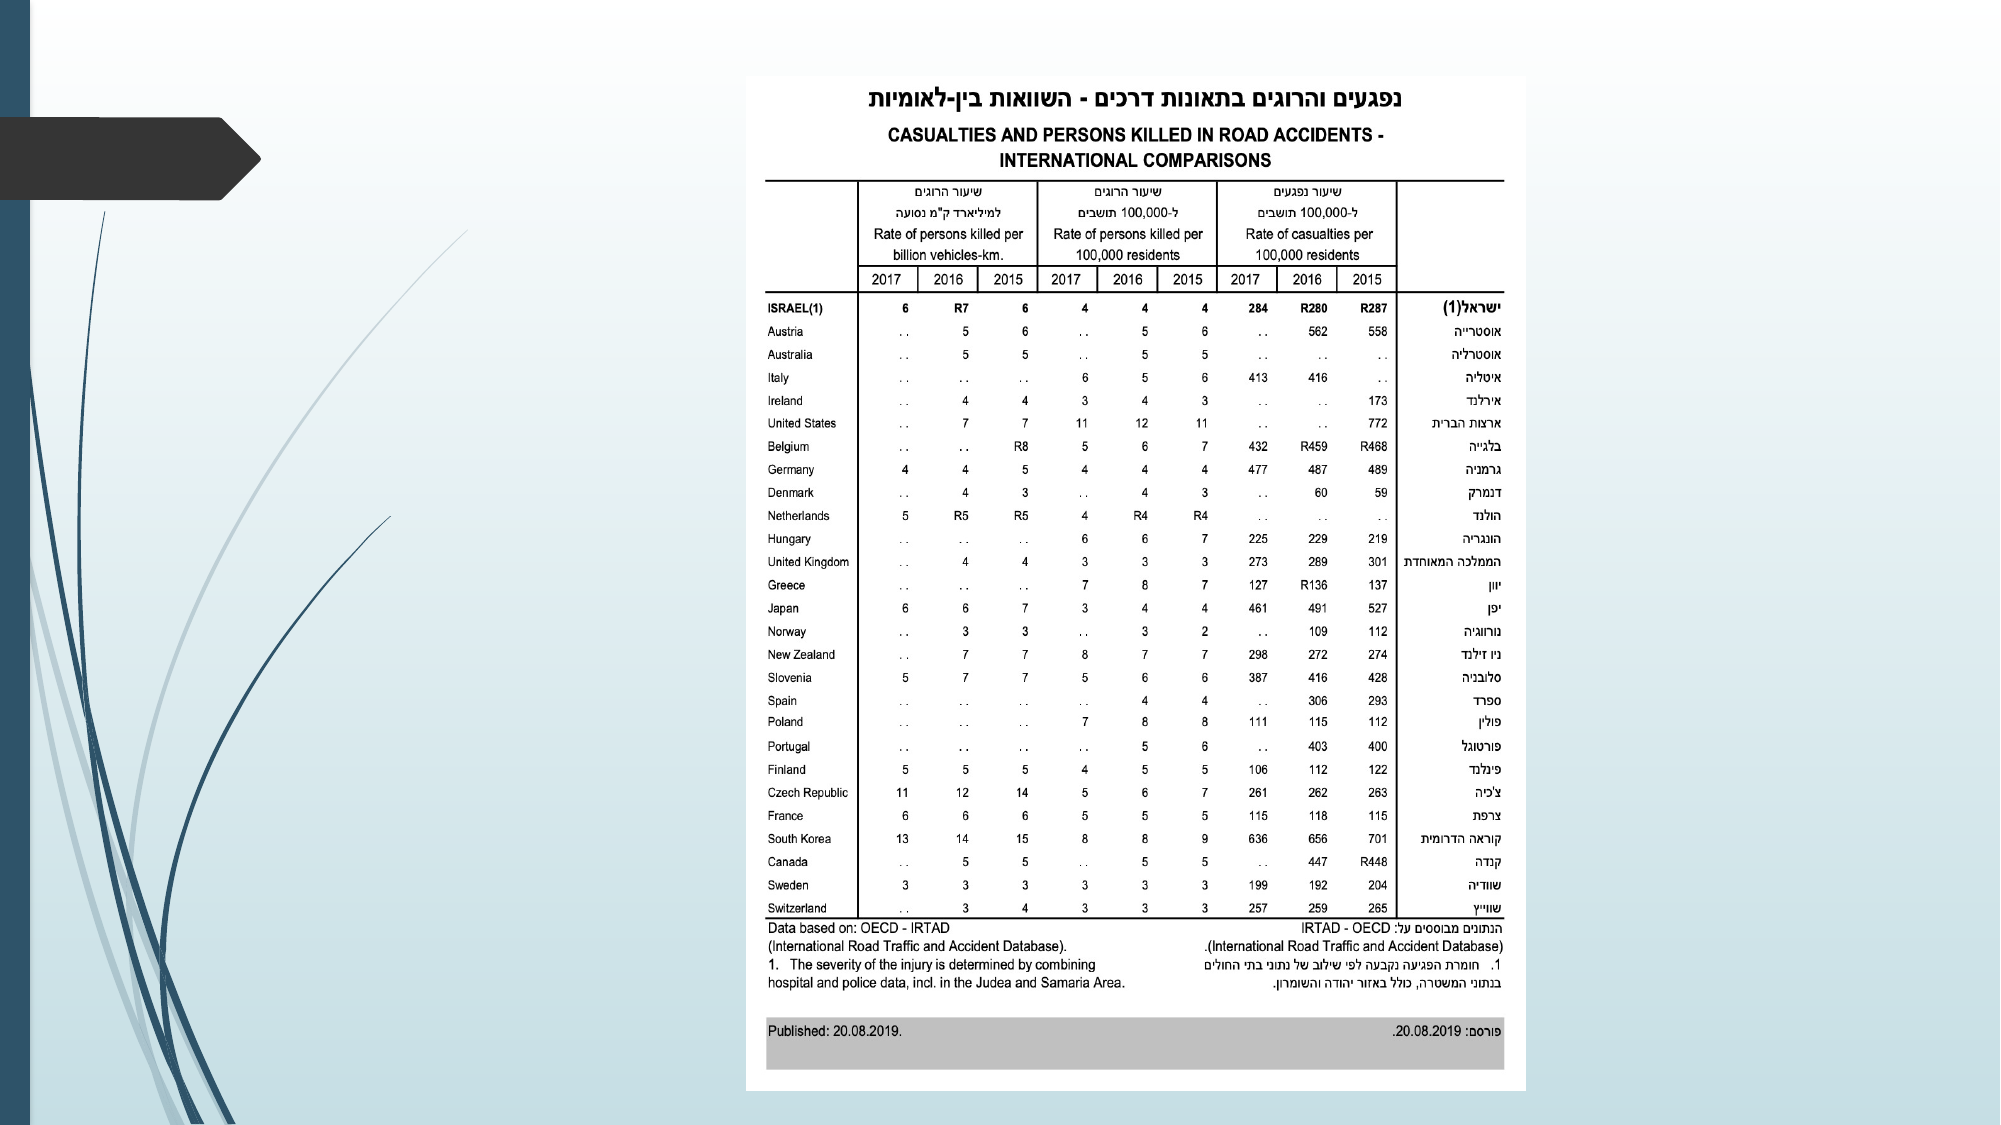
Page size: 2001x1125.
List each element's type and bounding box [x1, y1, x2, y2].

picture [746, 76, 1526, 1092]
